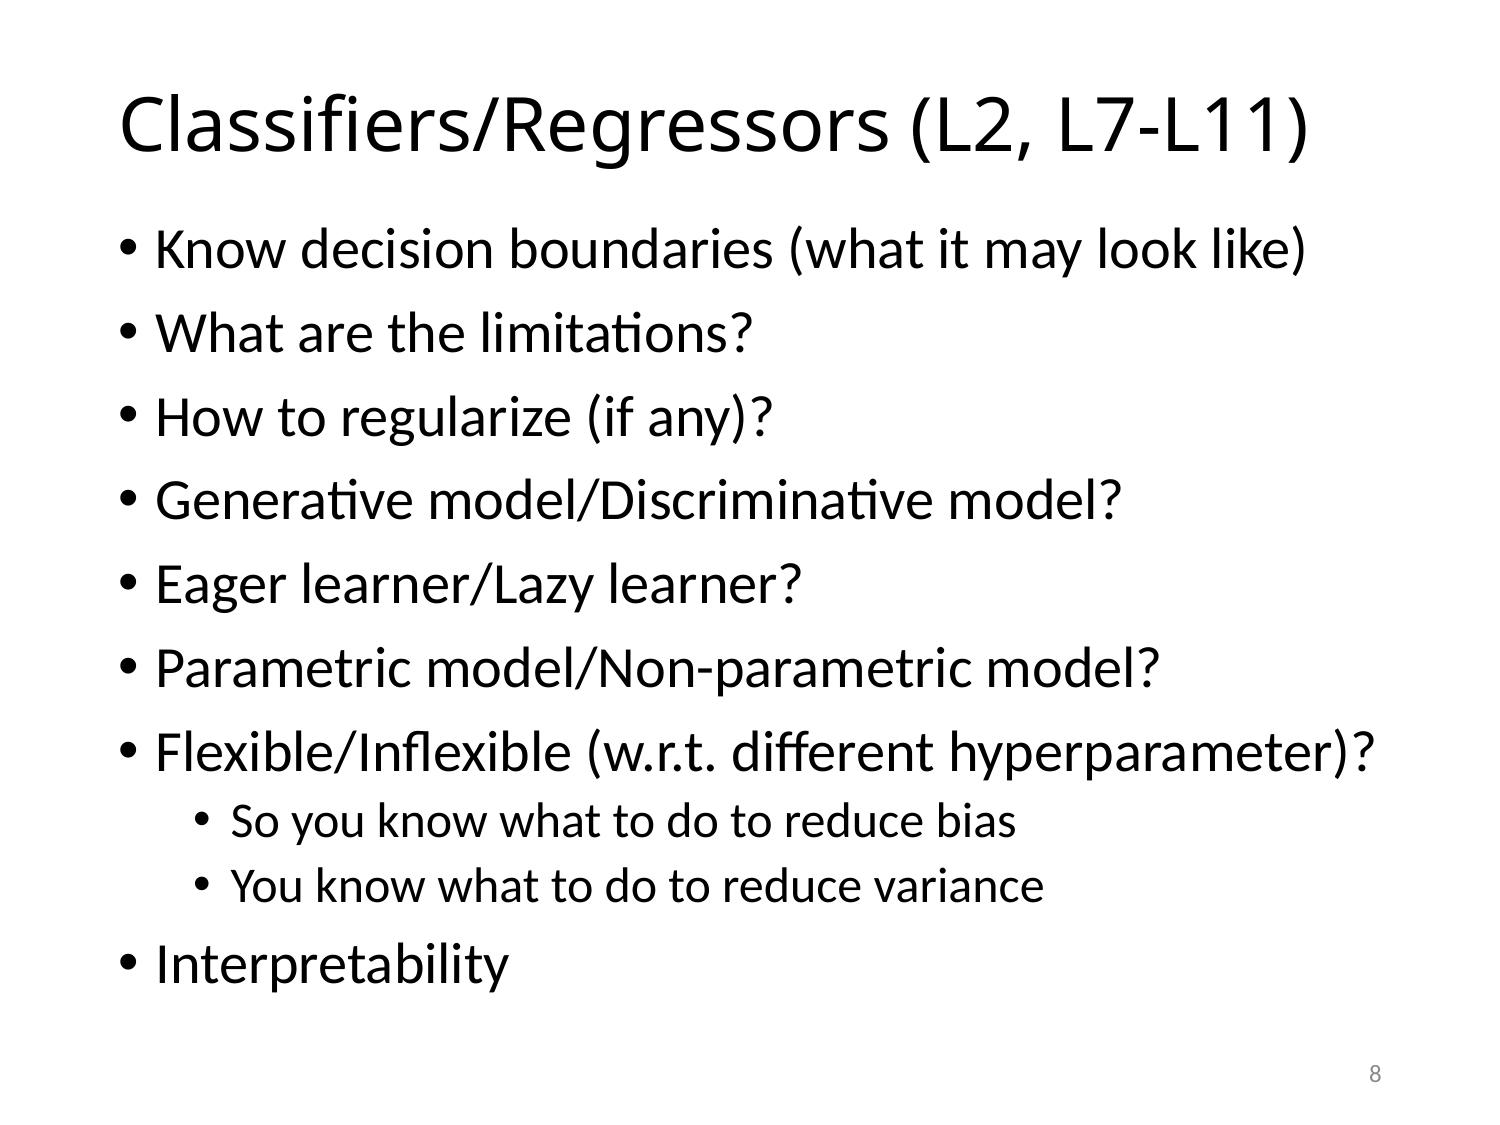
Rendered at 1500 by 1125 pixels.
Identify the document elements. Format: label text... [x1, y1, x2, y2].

slide_number 8 [1059, 1042, 1397, 1103]
list Know decision boundaries (what it may look like) What are the limitations? How to regularize (if any)? Generative model/Discriminative model? Eager learner/Lazy learner? Parametric model/Non-parametric model? Flexible/Inflexible (w.r.t. different hyperparameter)? So you know what to do to reduce bias You know what to do to reduce variance Interpretability [103, 210, 1397, 1014]
title Classifiers/Regressors (L2, L7-L11) [103, 59, 1397, 195]
